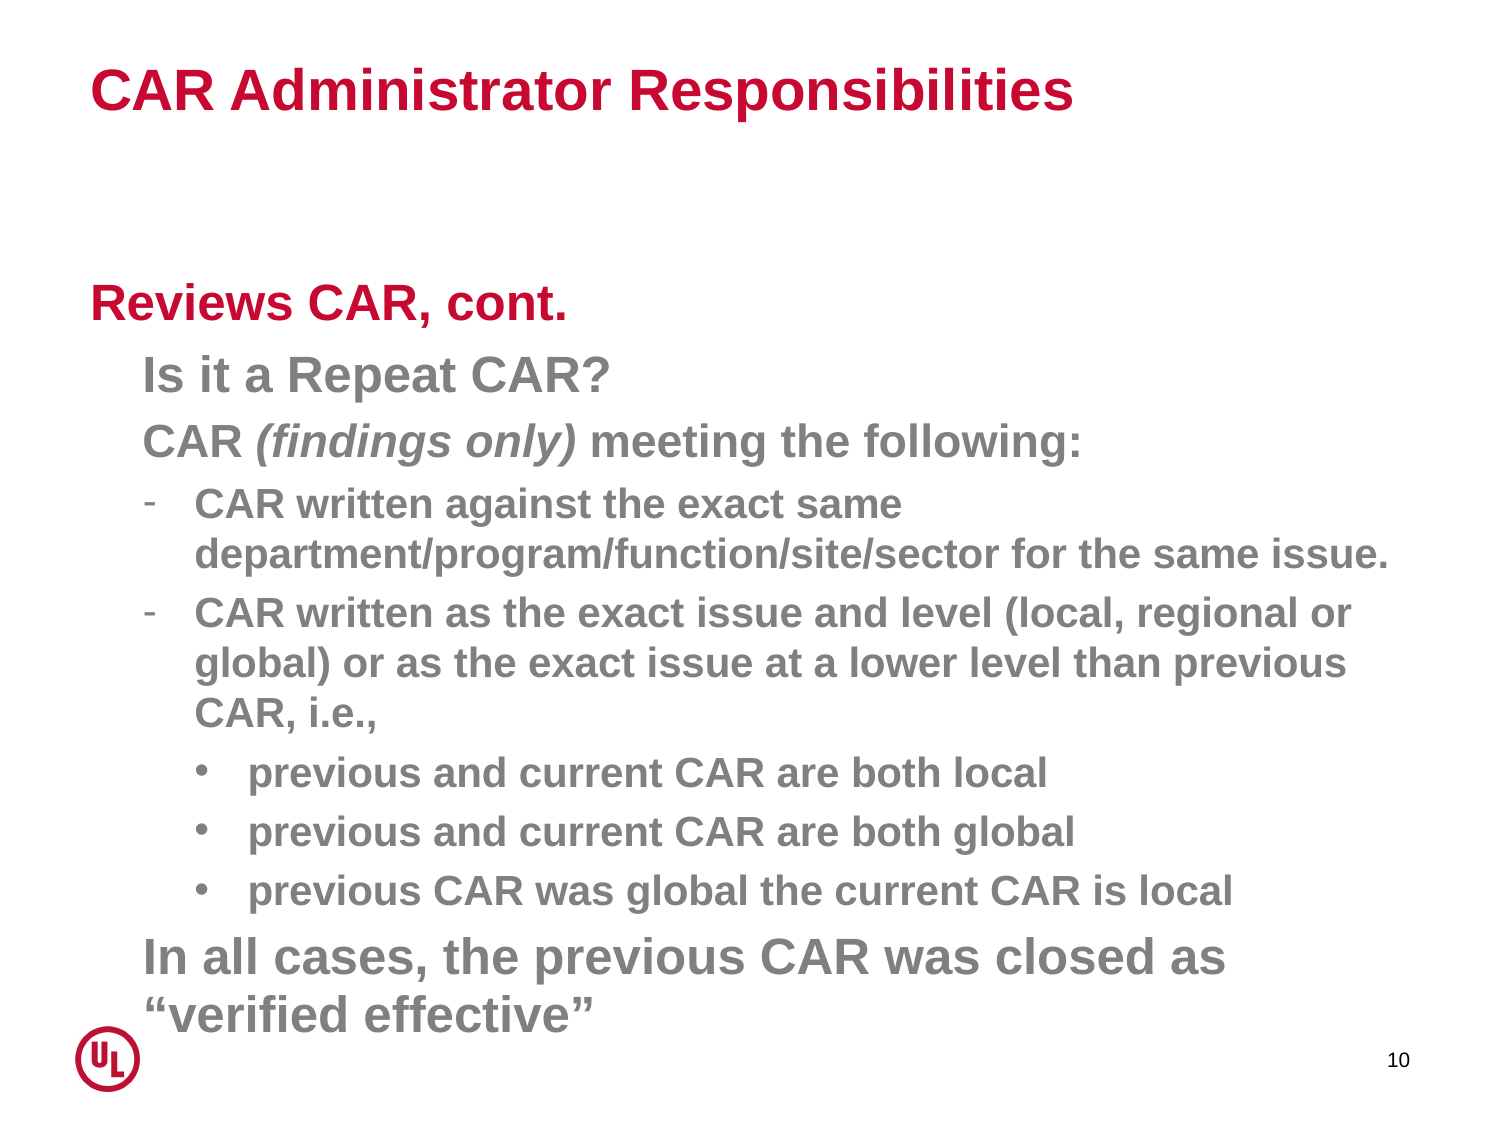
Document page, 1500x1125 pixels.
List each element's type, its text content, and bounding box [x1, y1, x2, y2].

list Reviews CAR, cont. Is it a Repeat CAR? CAR (findings only) meeting the following: CAR written against the exact same department/program/function/site/sector for the same issue. CAR written as the exact issue and level (local, regional or global) or as the exact issue at a lower level than previous CAR, i.e., previous and current CAR are both local previous and current CAR are both global previous CAR was global the current CAR is local In all cases, the previous CAR was closed as “verified effective” [75, 262, 1425, 1075]
title CAR Administrator Responsibilities [75, 45, 1425, 233]
picture [75, 1075, 140, 1092]
slide_number 10 [1319, 1029, 1425, 1090]
